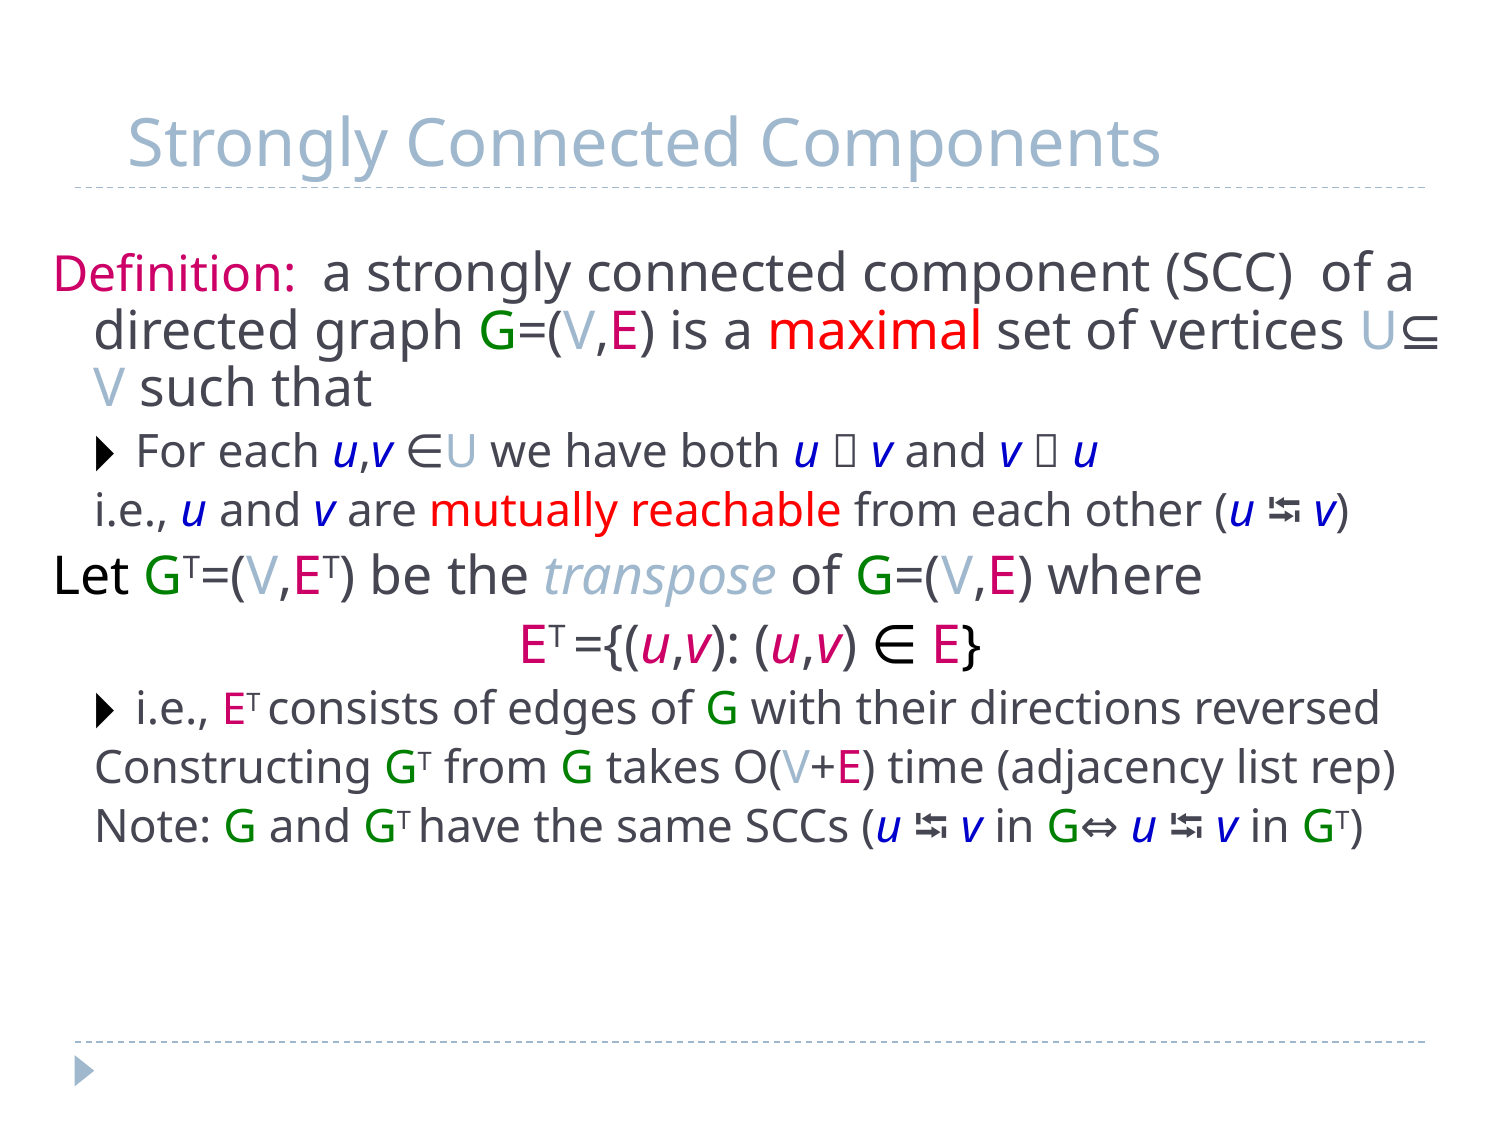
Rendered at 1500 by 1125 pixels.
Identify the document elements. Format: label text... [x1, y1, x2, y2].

title Strongly Connected Components [112, 62, 1388, 188]
list Definition: a strongly connected component (SCC) of a directed graph G=(V,E) is a maximal set of vertices U⊆ V such that For each u,v ∈U we have both u  v and v  u i.e., u and v are mutually reachable from each other (u ⭾ v) Let GT=(V,ET) be the transpose of G=(V,E) where ET ={(u,v): (u,v) ∈ E} i.e., ET consists of edges of G with their directions reversed Constructing GT from G takes O(V+E) time (adjacency list rep) Note: G and GT have the same SCCs (u ⭾ v in G⇔ u ⭾ v in GT) [37, 237, 1463, 1000]
